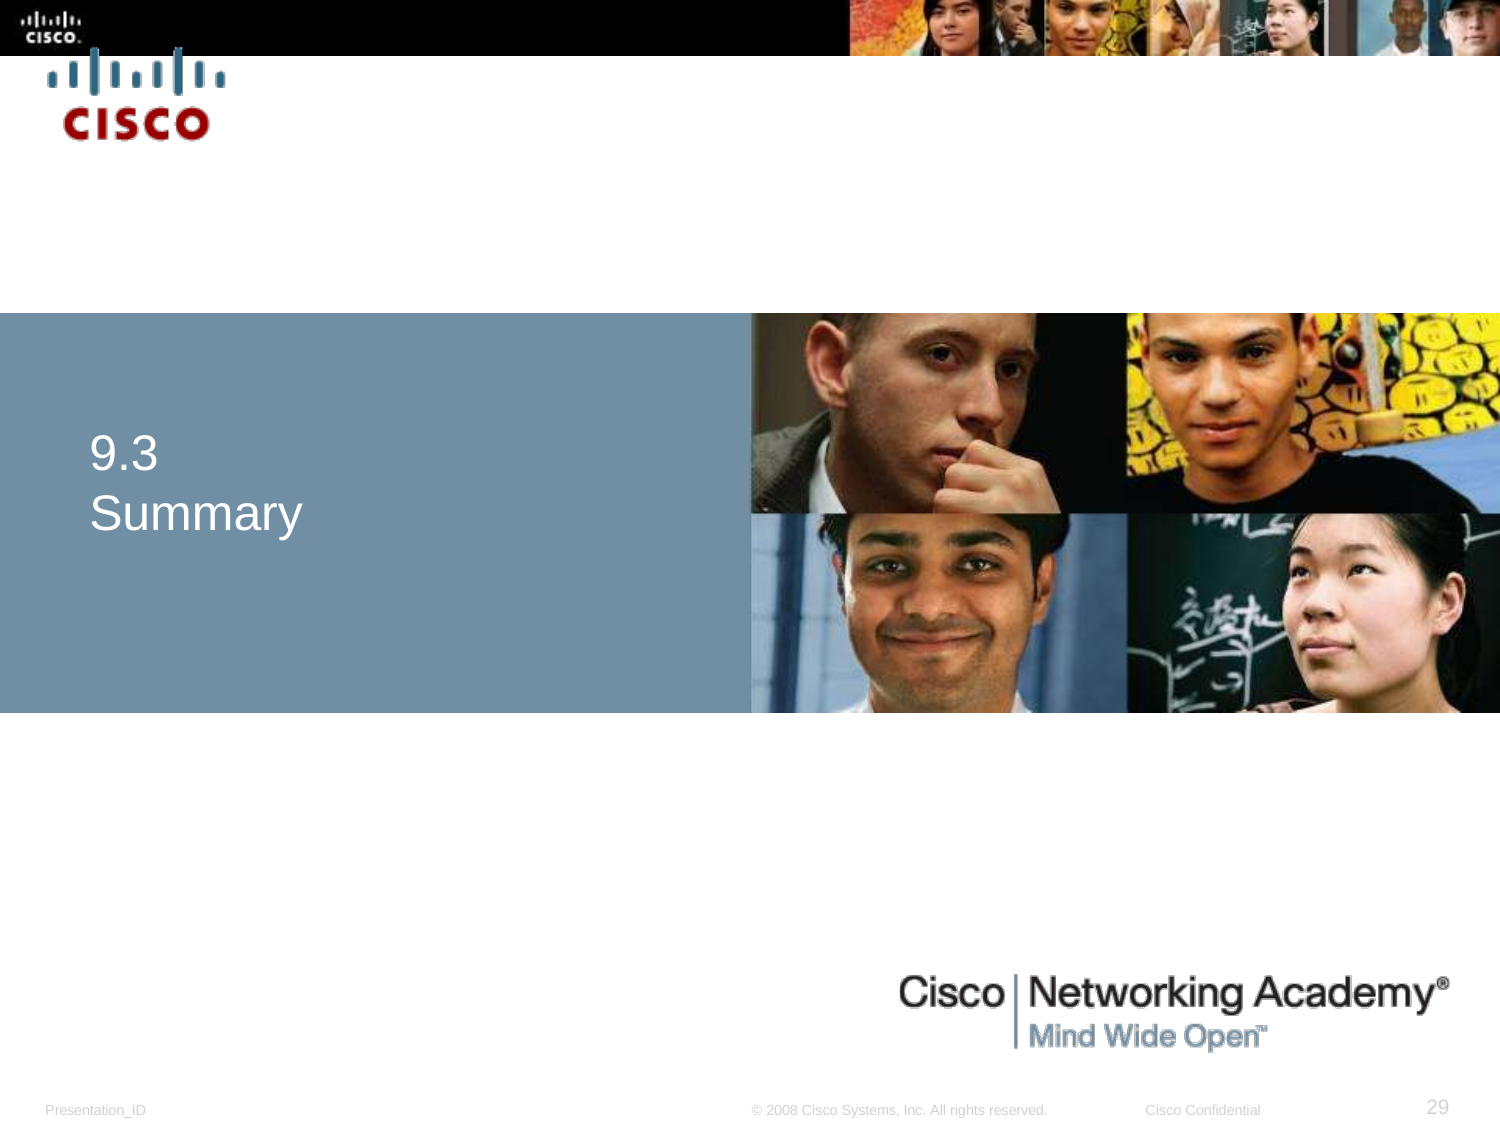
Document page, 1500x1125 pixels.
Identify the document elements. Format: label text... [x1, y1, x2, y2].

text_box 9.3 Summary [87, 418, 403, 609]
text_box [0, 313, 1500, 713]
text_box [899, 974, 1450, 1053]
text_box Cisco Confidential [1143, 1100, 1264, 1125]
text_box Presentation_ID [43, 1100, 151, 1119]
text_box [40, 19, 233, 168]
picture [0, 0, 1500, 56]
text_box © 2008 Cisco Systems, Inc. All rights reserved. [749, 1100, 1058, 1125]
text_box <number> [1422, 1093, 1454, 1125]
